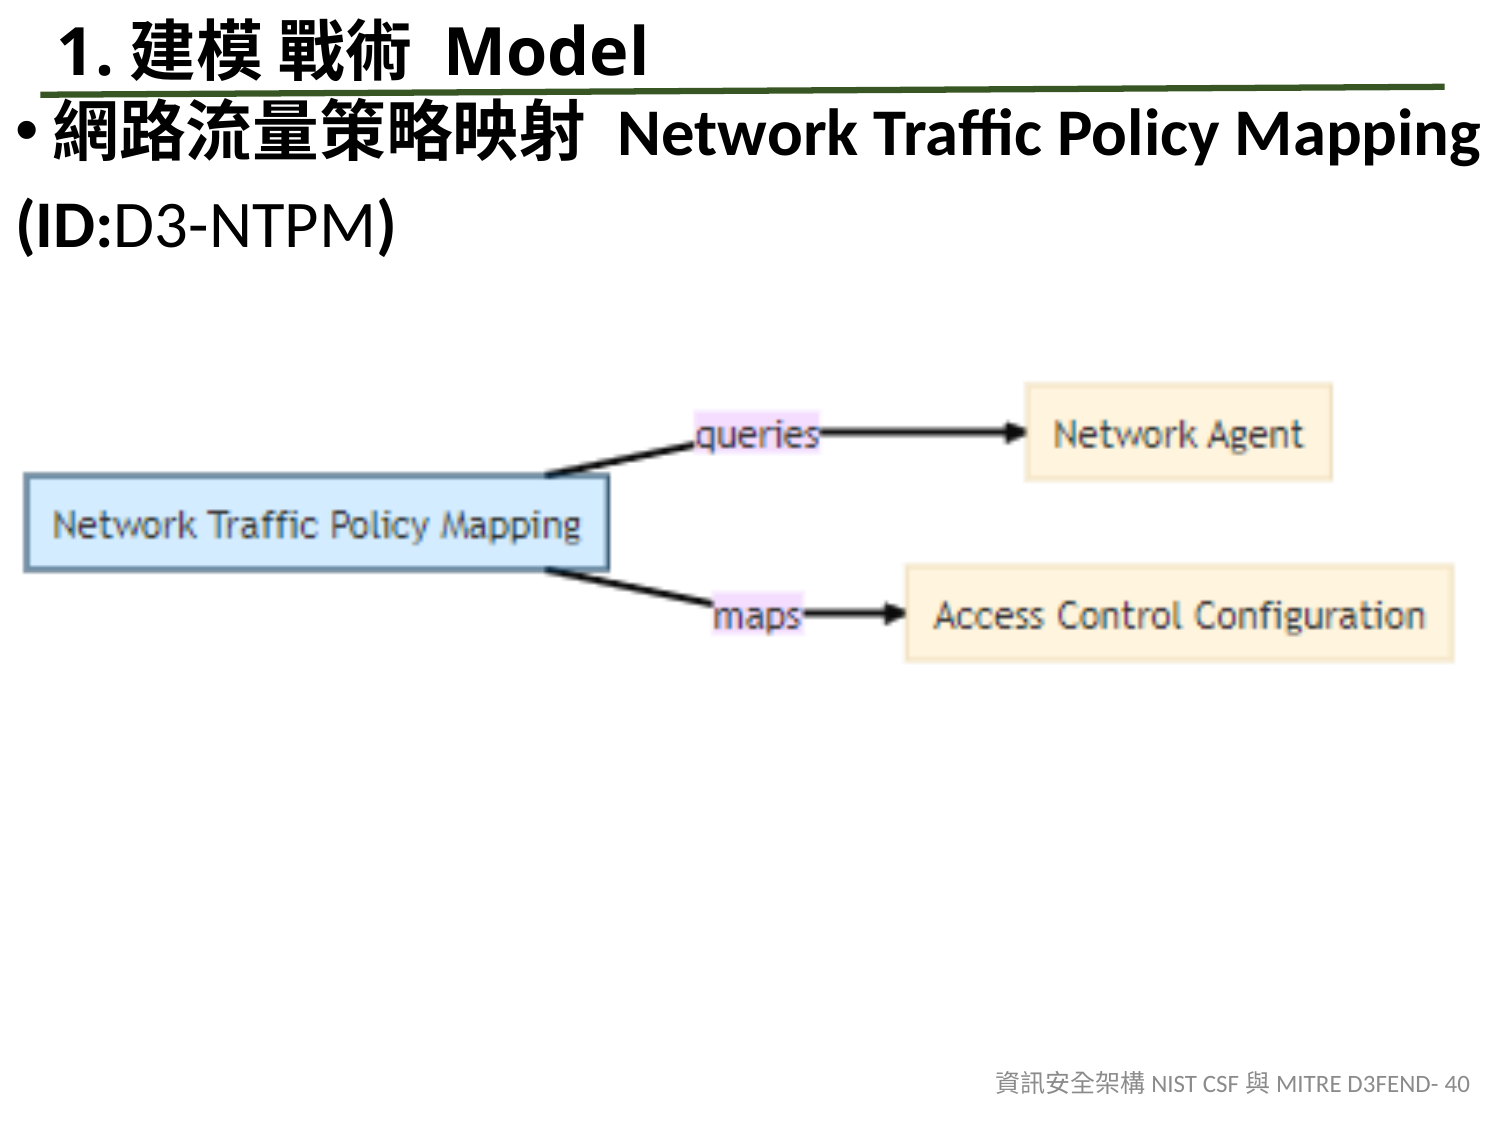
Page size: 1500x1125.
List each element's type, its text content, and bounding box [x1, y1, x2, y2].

slide_number 資訊安全架構NIST CSF與MITRE D3FEND- 40 [922, 1061, 1486, 1103]
list 網路流量策略映射 Network Traffic Policy Mapping (ID:D3-NTPM) [0, 89, 1500, 1125]
picture [0, 355, 1495, 738]
title 1.建模 戰術 Model [41, 18, 1336, 89]
